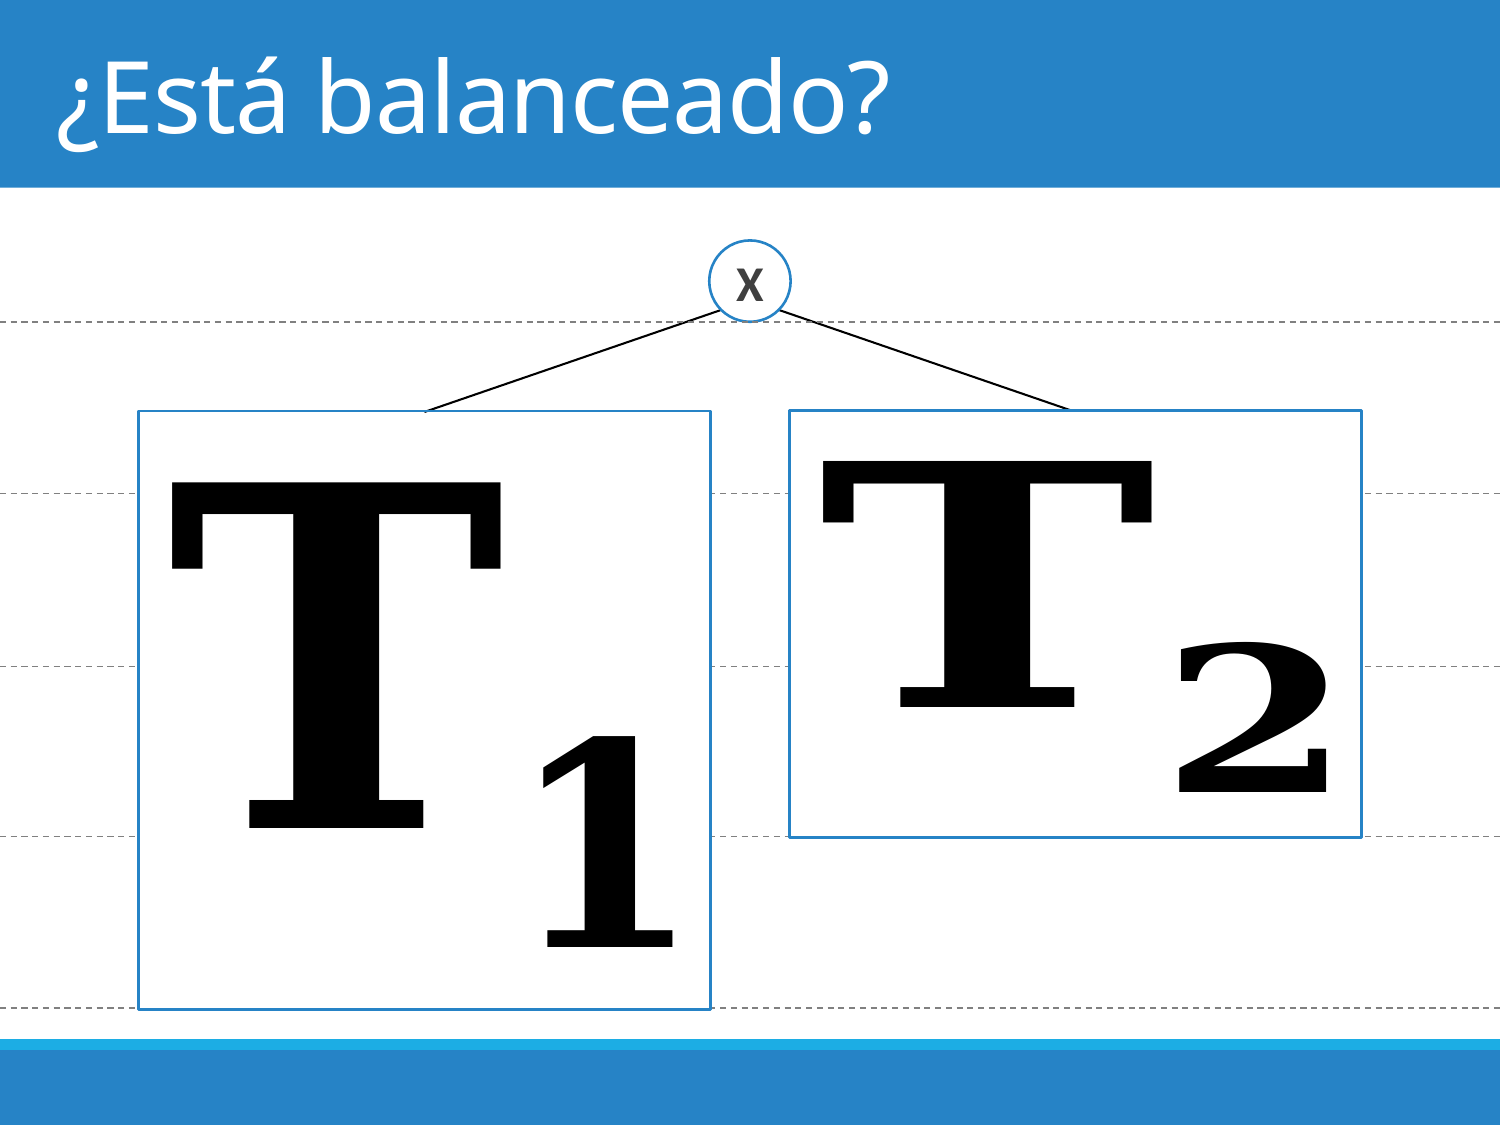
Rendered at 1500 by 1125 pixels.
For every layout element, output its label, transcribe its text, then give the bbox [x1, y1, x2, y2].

title ¿Está balanceado? [41, 0, 1459, 188]
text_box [423, 330, 722, 413]
text_box X [707, 239, 792, 318]
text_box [778, 309, 1076, 318]
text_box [423, 309, 722, 318]
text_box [778, 330, 1076, 413]
